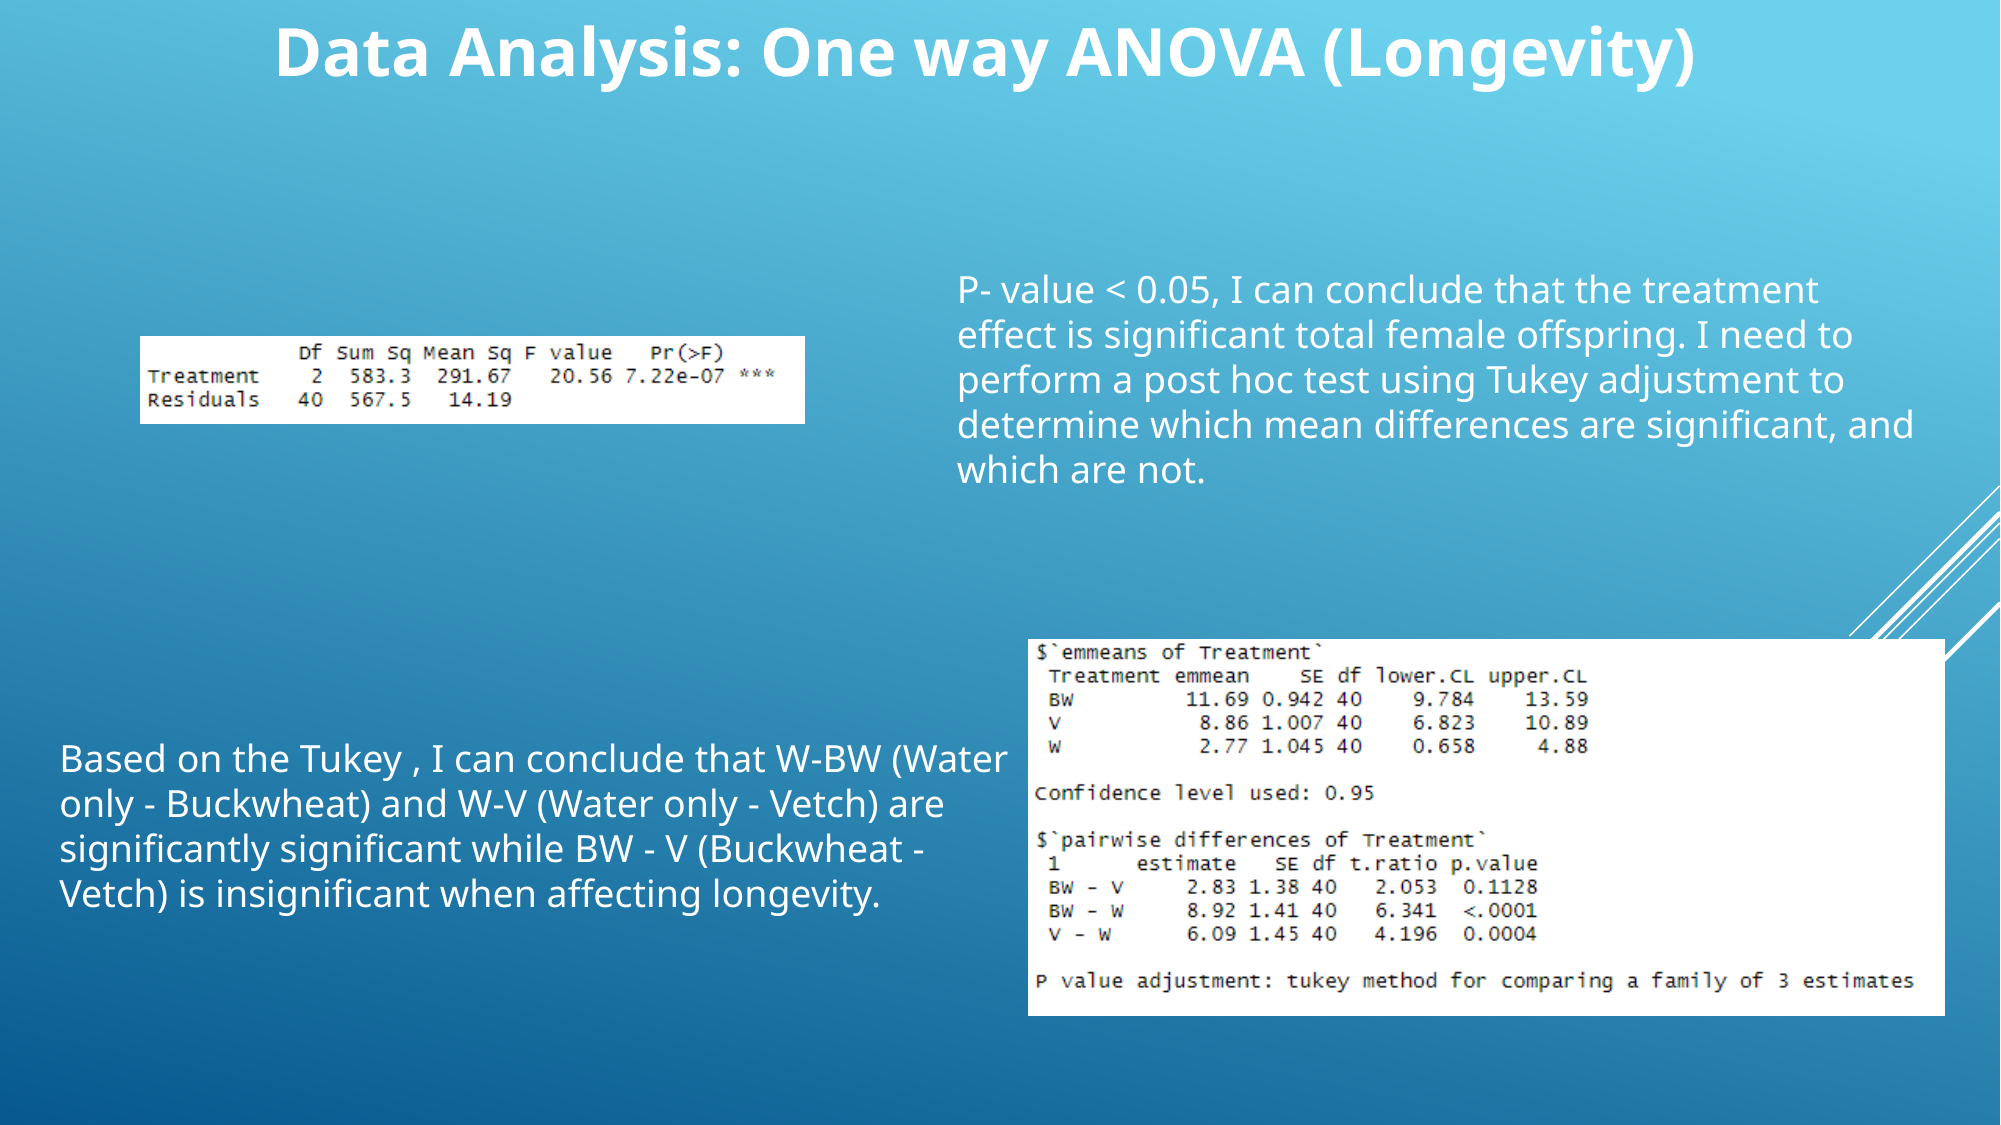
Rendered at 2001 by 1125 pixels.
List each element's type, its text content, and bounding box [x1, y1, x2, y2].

text_box Based on the Tukey , I can conclude that W-BW (Water only - Buckwheat) and W-V (Water only - Vetch) are significantly significant while BW - V (Buckwheat - Vetch) is insignificant when affecting longevity. [44, 727, 1028, 923]
text_box Data Analysis: One way ANOVA (Longevity) [258, 1, 1742, 97]
picture [140, 336, 806, 425]
picture [1028, 638, 1945, 1016]
text_box P- value < 0.05, I can conclude that the treatment effect is significant total female offspring. I need to perform a post hoc test using Tukey adjustment to determine which mean differences are significant, and which are not. [942, 259, 1945, 499]
